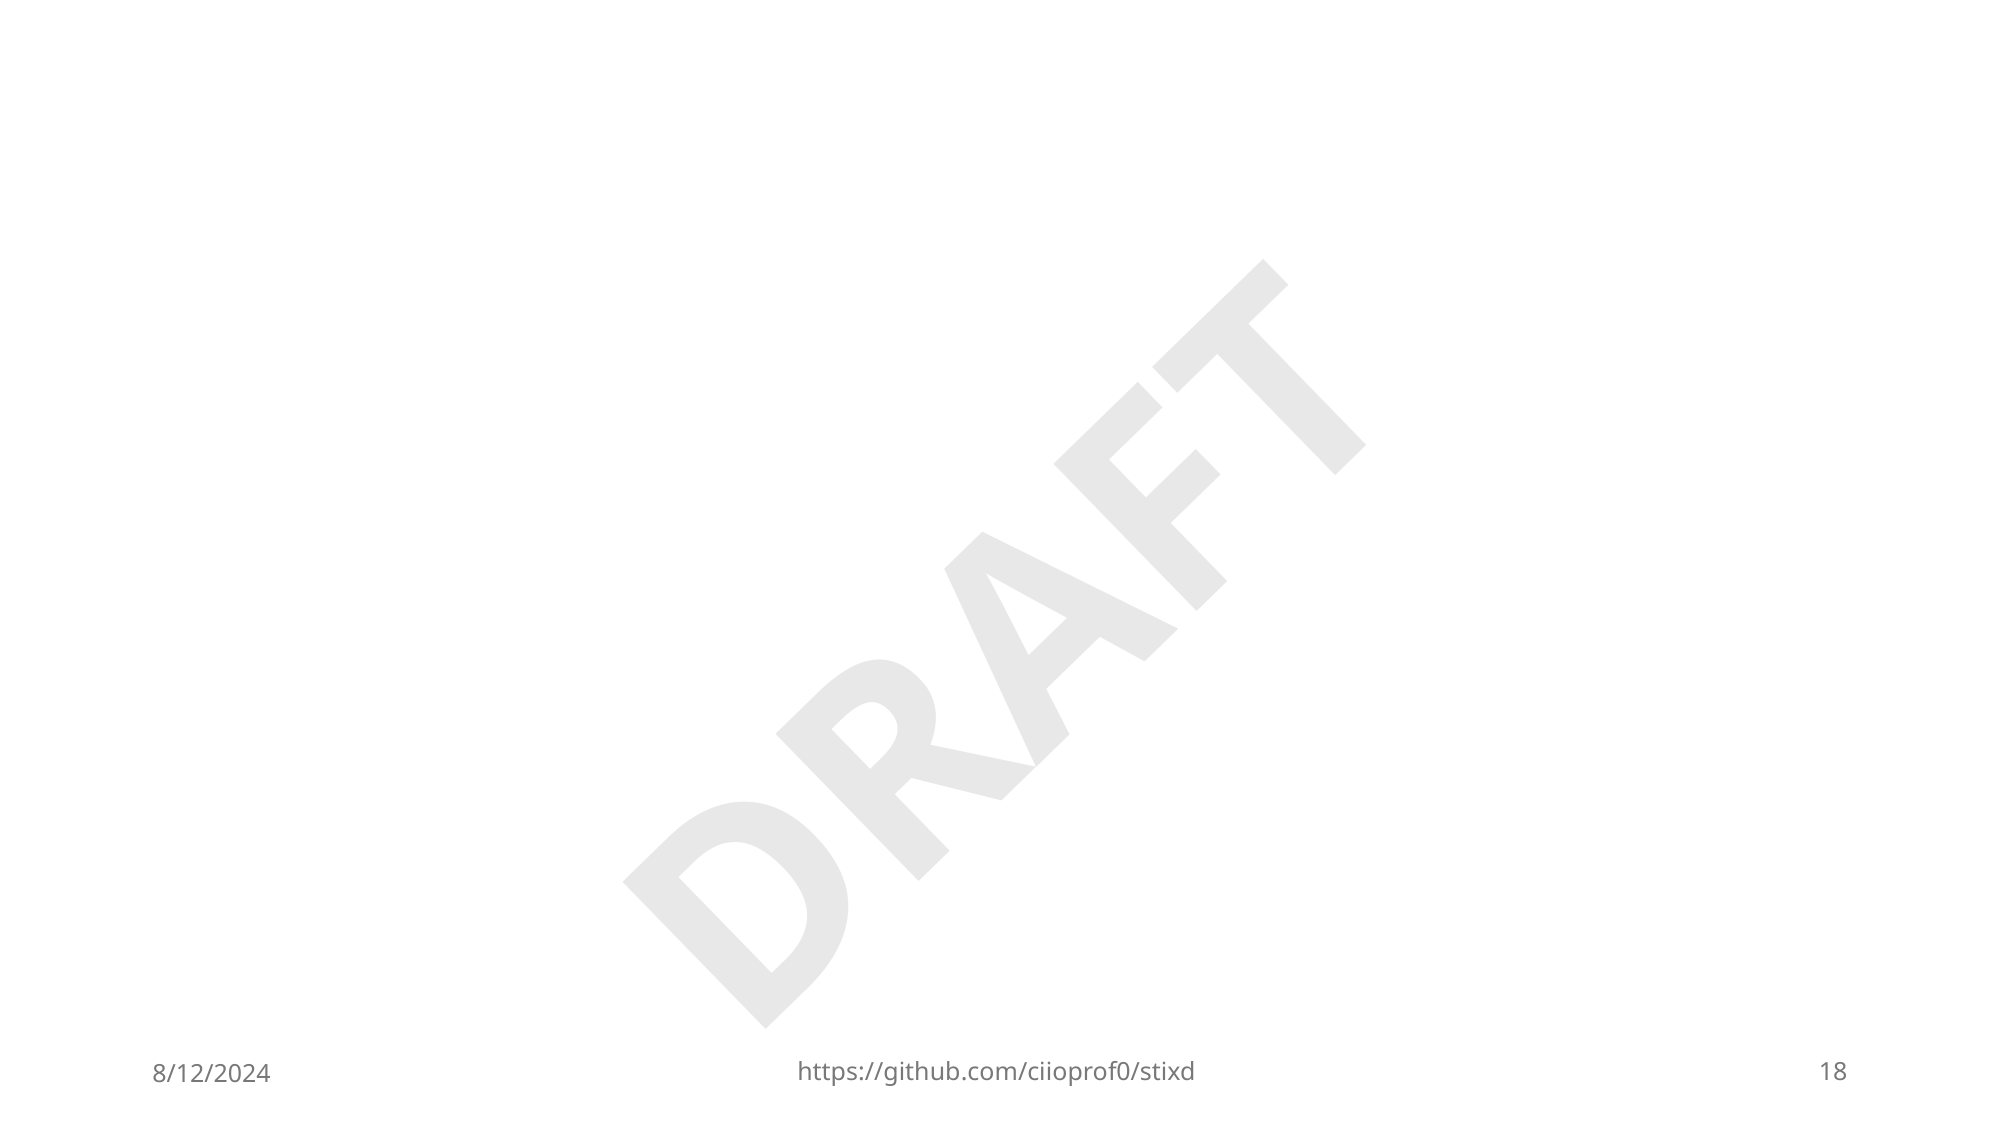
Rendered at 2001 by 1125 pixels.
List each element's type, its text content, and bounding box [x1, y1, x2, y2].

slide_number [137, 1042, 363, 1103]
footer https://github.com/ciioprof0/stixd [437, 1042, 1563, 1103]
slide_number 18 [1637, 1042, 1863, 1103]
